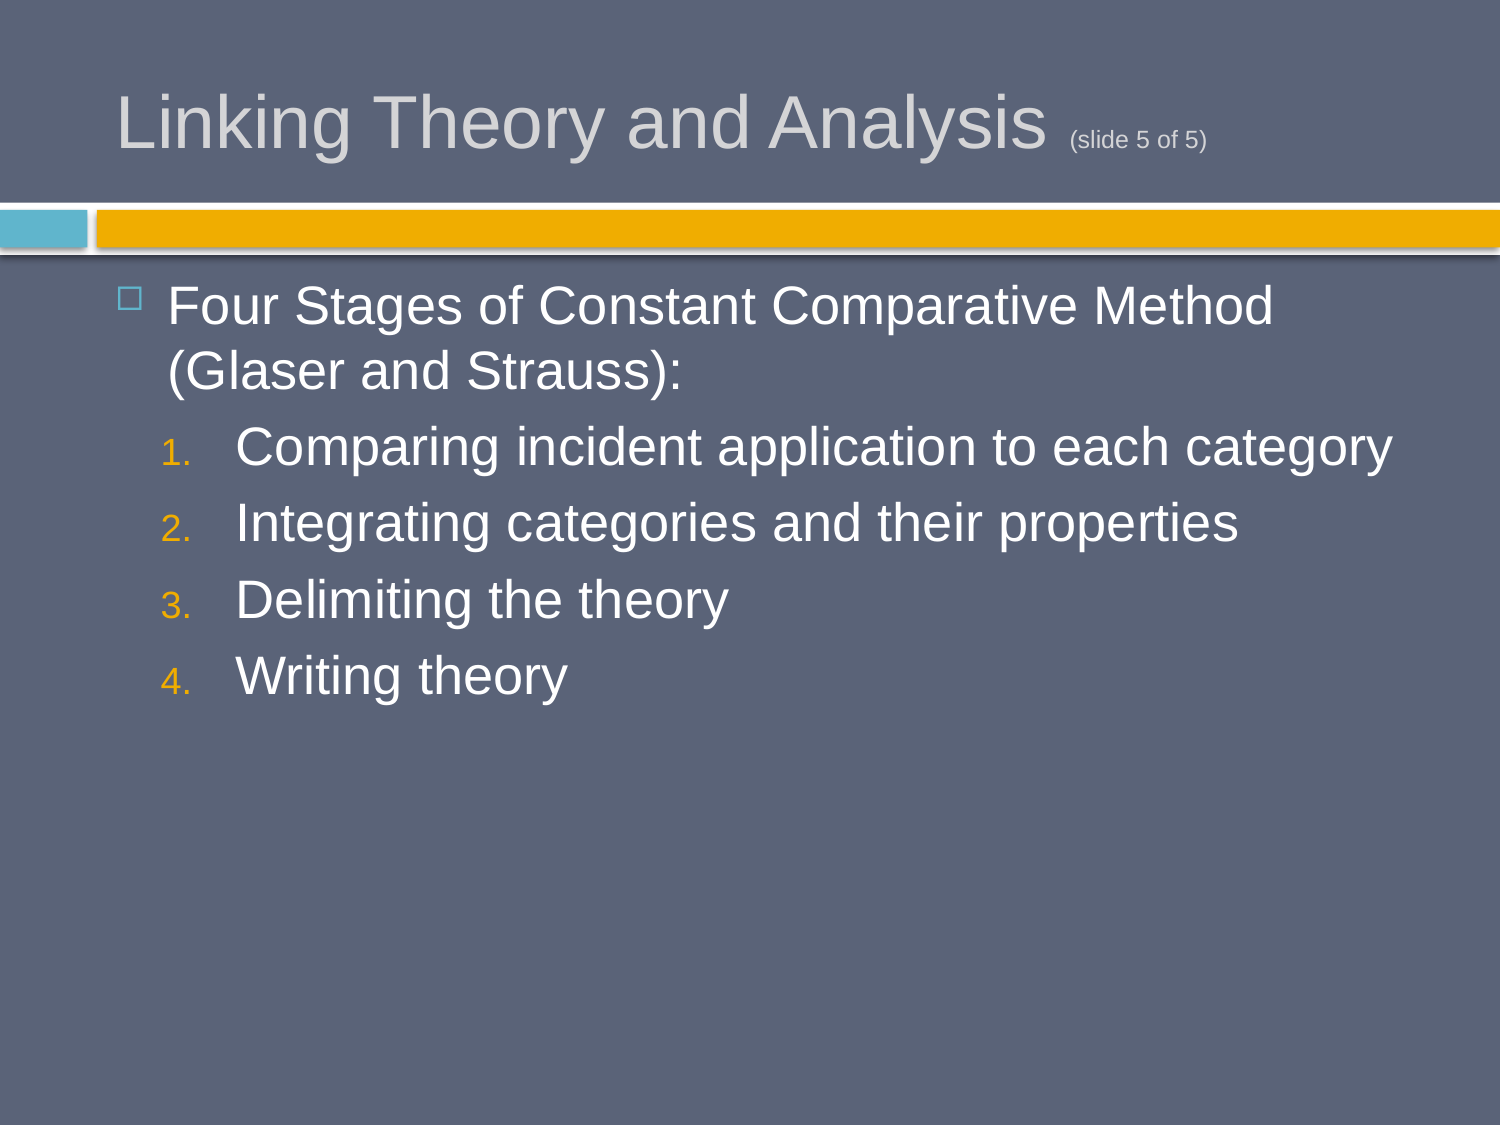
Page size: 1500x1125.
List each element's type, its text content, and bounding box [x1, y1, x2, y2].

list Four Stages of Constant Comparative Method (Glaser and Strauss): Comparing incident application to each category Integrating categories and their properties Delimiting the theory Writing theory [100, 262, 1439, 1001]
title Linking Theory and Analysis (slide 5 of 5) [100, 37, 1439, 201]
